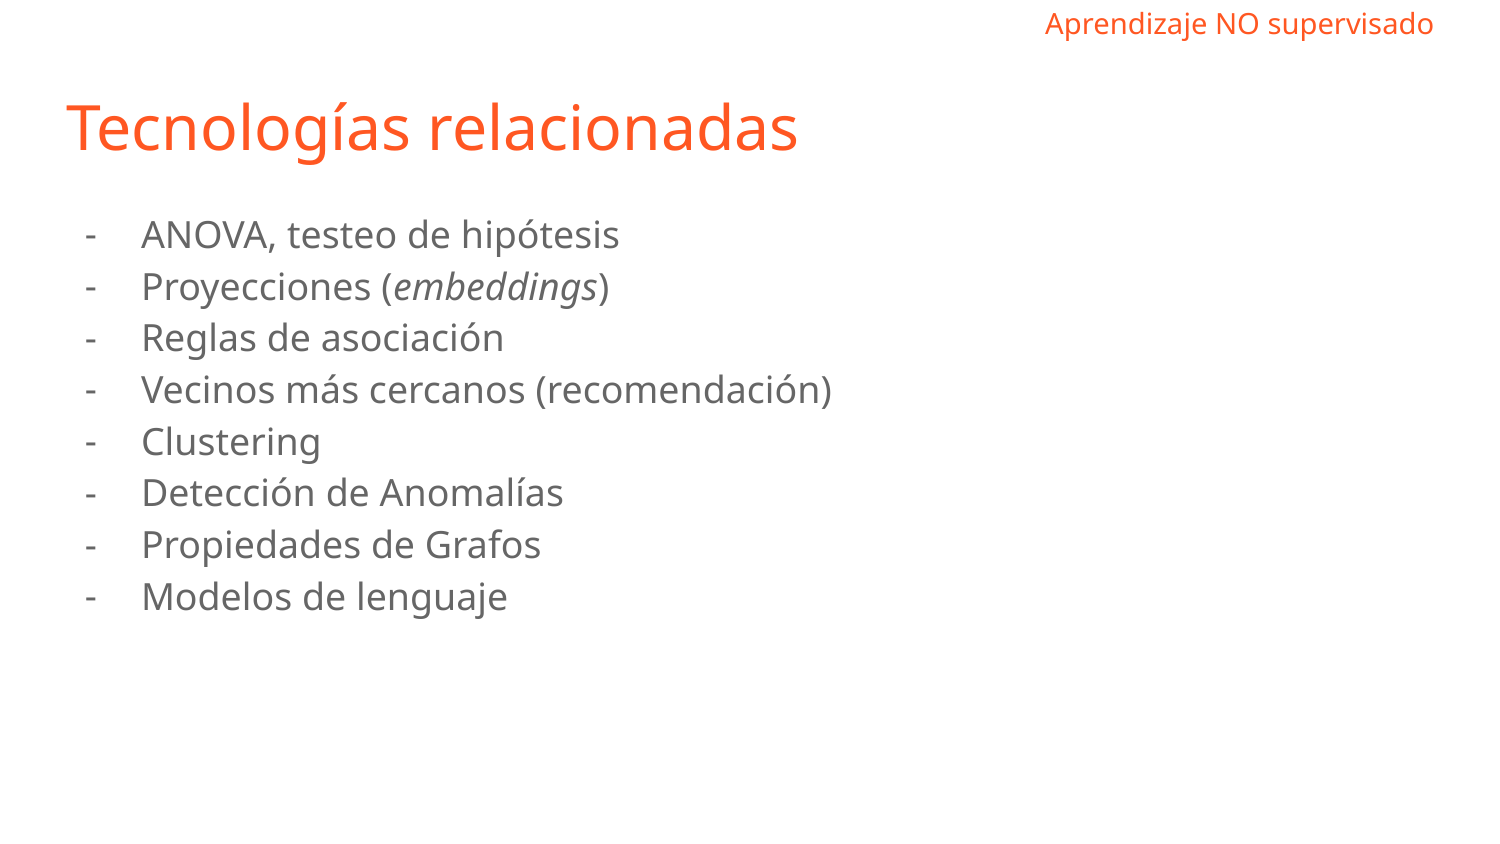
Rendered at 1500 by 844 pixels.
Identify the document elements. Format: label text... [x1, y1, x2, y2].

text_box Tecnologías relacionadas [51, 72, 1449, 167]
text_box ANOVA, testeo de hipótesis Proyecciones (embeddings) Reglas de asociación Vecinos más cercanos (recomendación) Clustering Detección de Anomalías Propiedades de Grafos Modelos de lenguaje [51, 189, 1449, 750]
